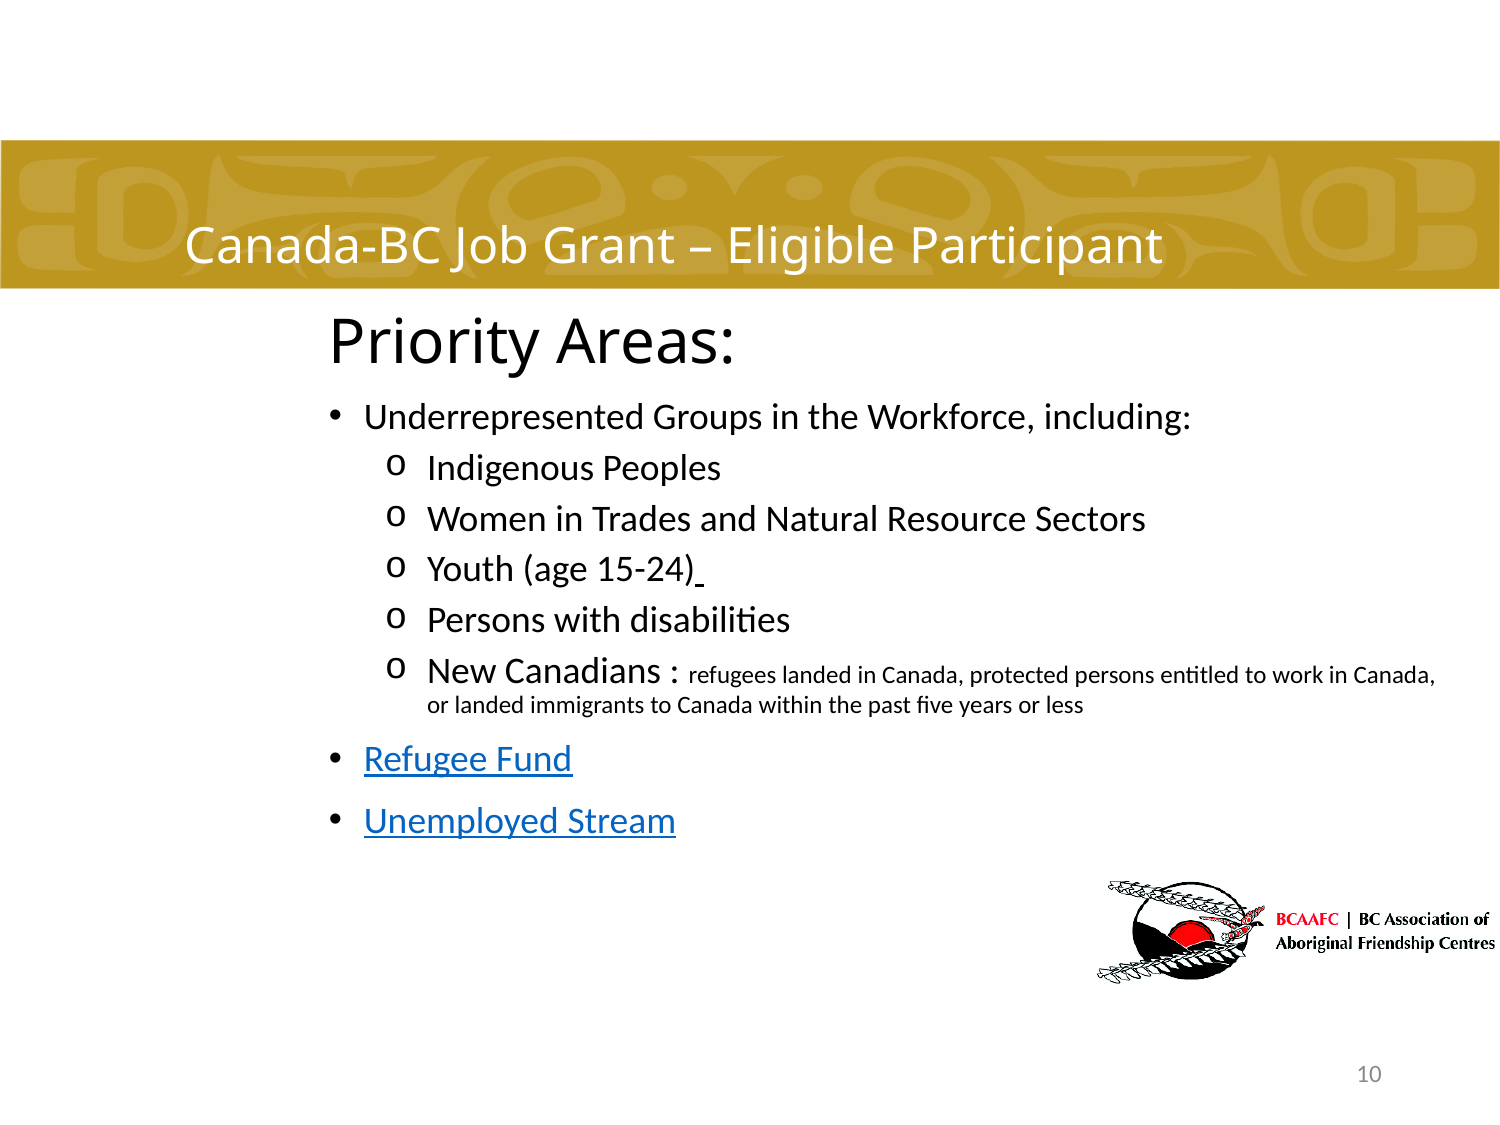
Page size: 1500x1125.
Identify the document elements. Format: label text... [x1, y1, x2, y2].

list Underrepresented Groups in the Workforce, including: Indigenous Peoples Women in Trades and Natural Resource Sectors Youth (age 15-24) Persons with disabilities New Canadians : refugees landed in Canada, protected persons entitled to work in Canada, or landed immigrants to Canada within the past five years or less Refugee Fund Unemployed Stream [313, 389, 1461, 918]
title Priority Areas: [313, 301, 886, 385]
slide_number 10 [1059, 1042, 1397, 1103]
picture [1093, 876, 1500, 985]
picture [0, 140, 1500, 289]
